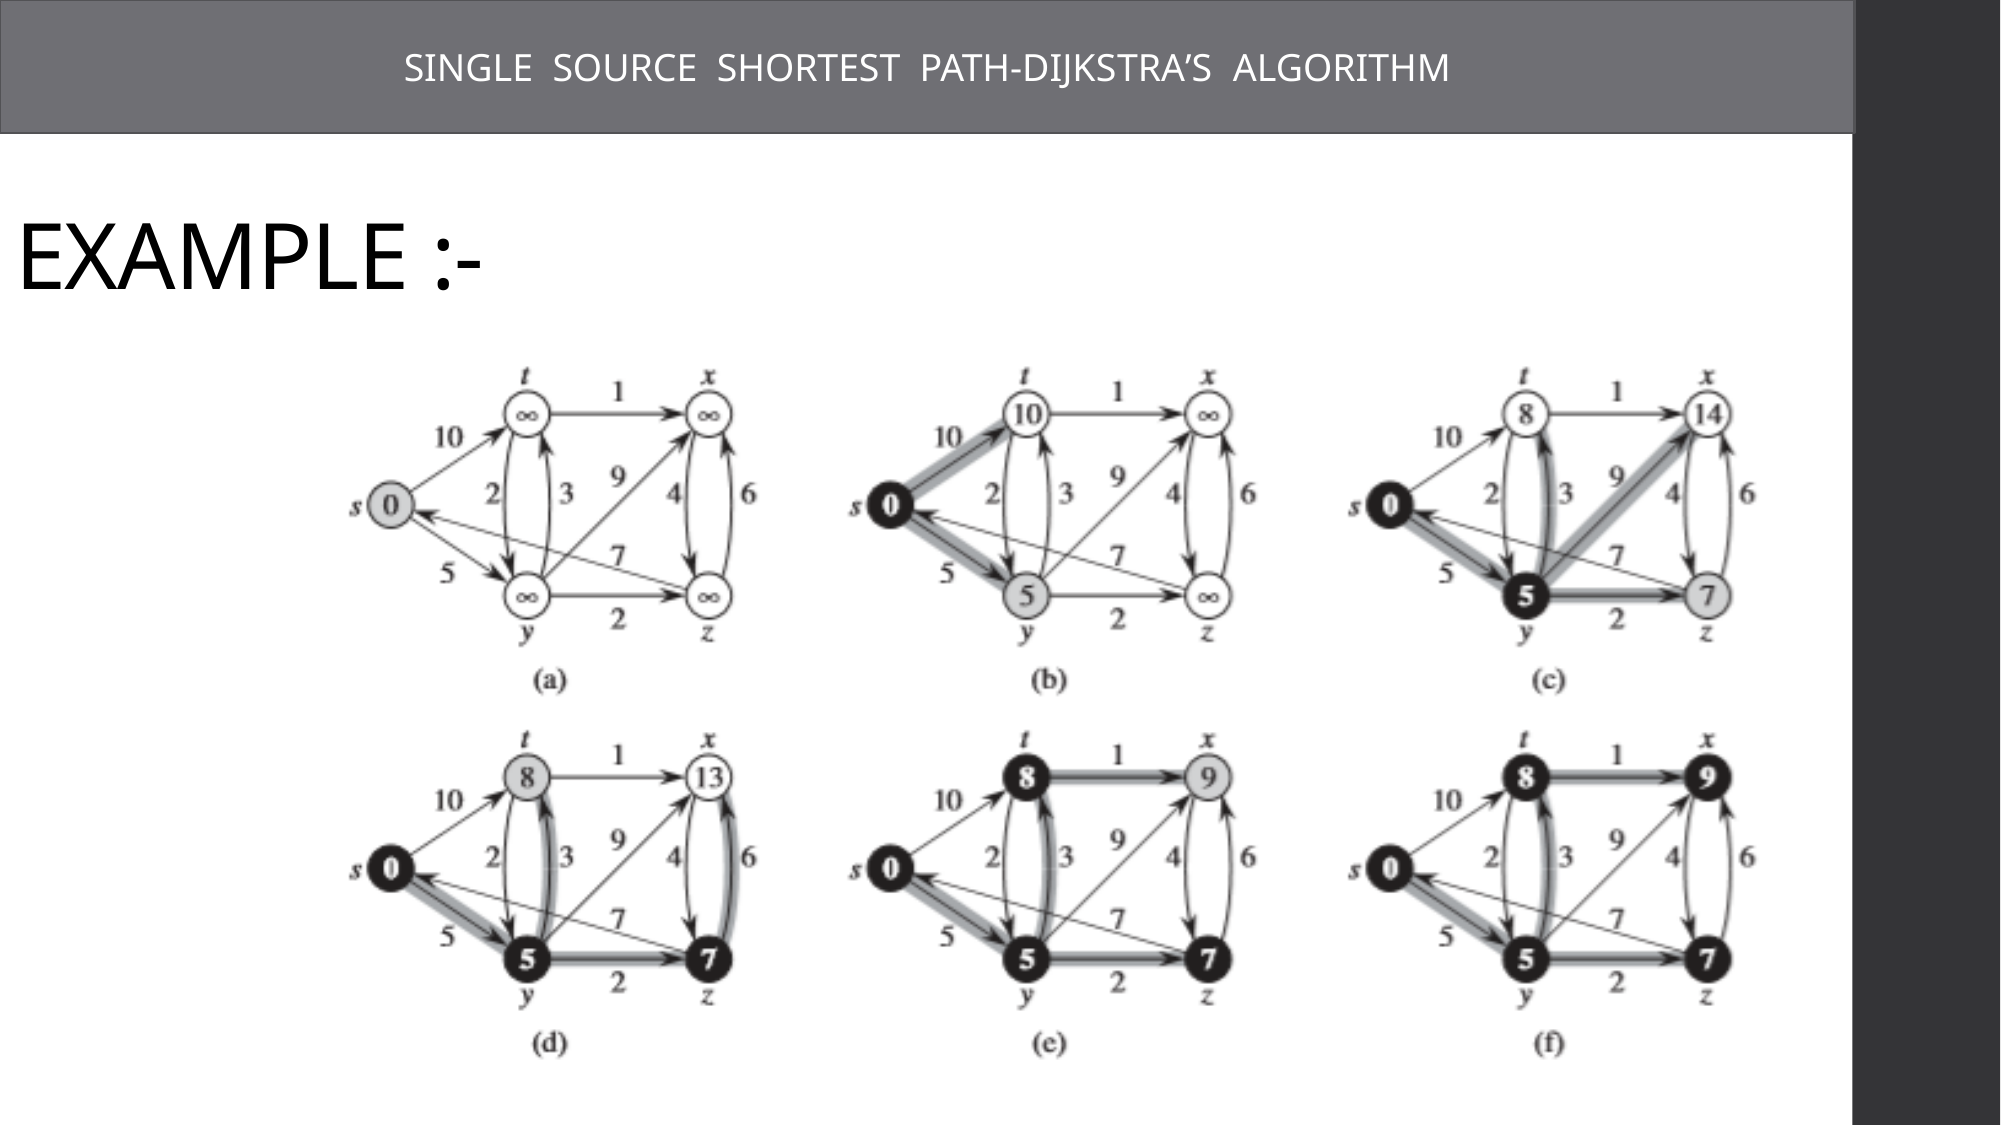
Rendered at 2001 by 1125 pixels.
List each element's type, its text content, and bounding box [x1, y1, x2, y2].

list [301, 321, 1840, 1115]
title EXAMPLE :- [0, 154, 1590, 317]
text_box SINGLE SOURCE SHORTEST PATH-DIJKSTRA’S ALGORITHM [0, 0, 1856, 134]
